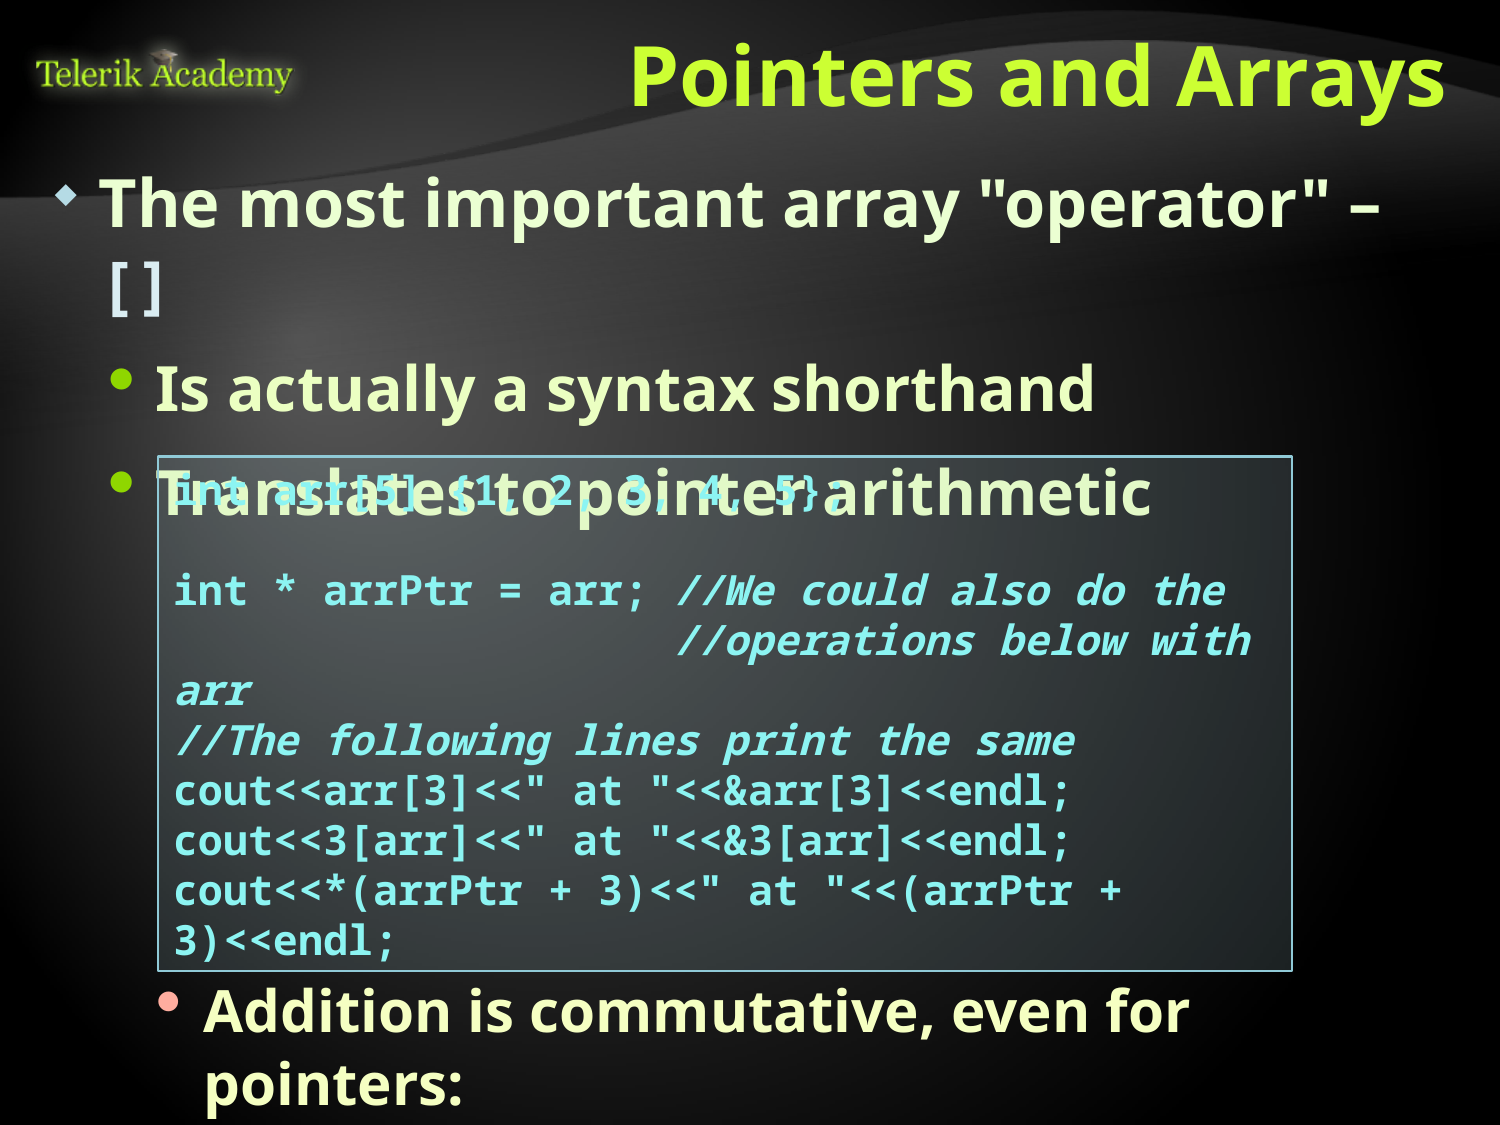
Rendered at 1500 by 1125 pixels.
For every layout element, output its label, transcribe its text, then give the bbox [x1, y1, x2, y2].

picture [0, 0, 1500, 1125]
text_box int arr[5] {1, 2, 3, 4, 5}; int * arrPtr = arr; //We could also do the //operations below with arr //Тhe following lines print the same cout<<arr[3]<<" at "<<&arr[3]<<endl; cout<<3[arr]<<" at "<<&3[arr]<<endl; cout<<*(arrPtr + 3)<<" at "<<(arrPtr + 3)<<endl; [158, 456, 1292, 972]
title Pointers and Arrays [300, 12, 1463, 149]
list The most important array "operator" – [] Is actually a syntax shorthand Translates to pointer arithmetic Addition is commutative, even for pointers: arrPtr + 3 == 3 + arrPtr == arr[3] == 3[arr] (where int *arrPtr = arr) [37, 149, 1463, 1100]
